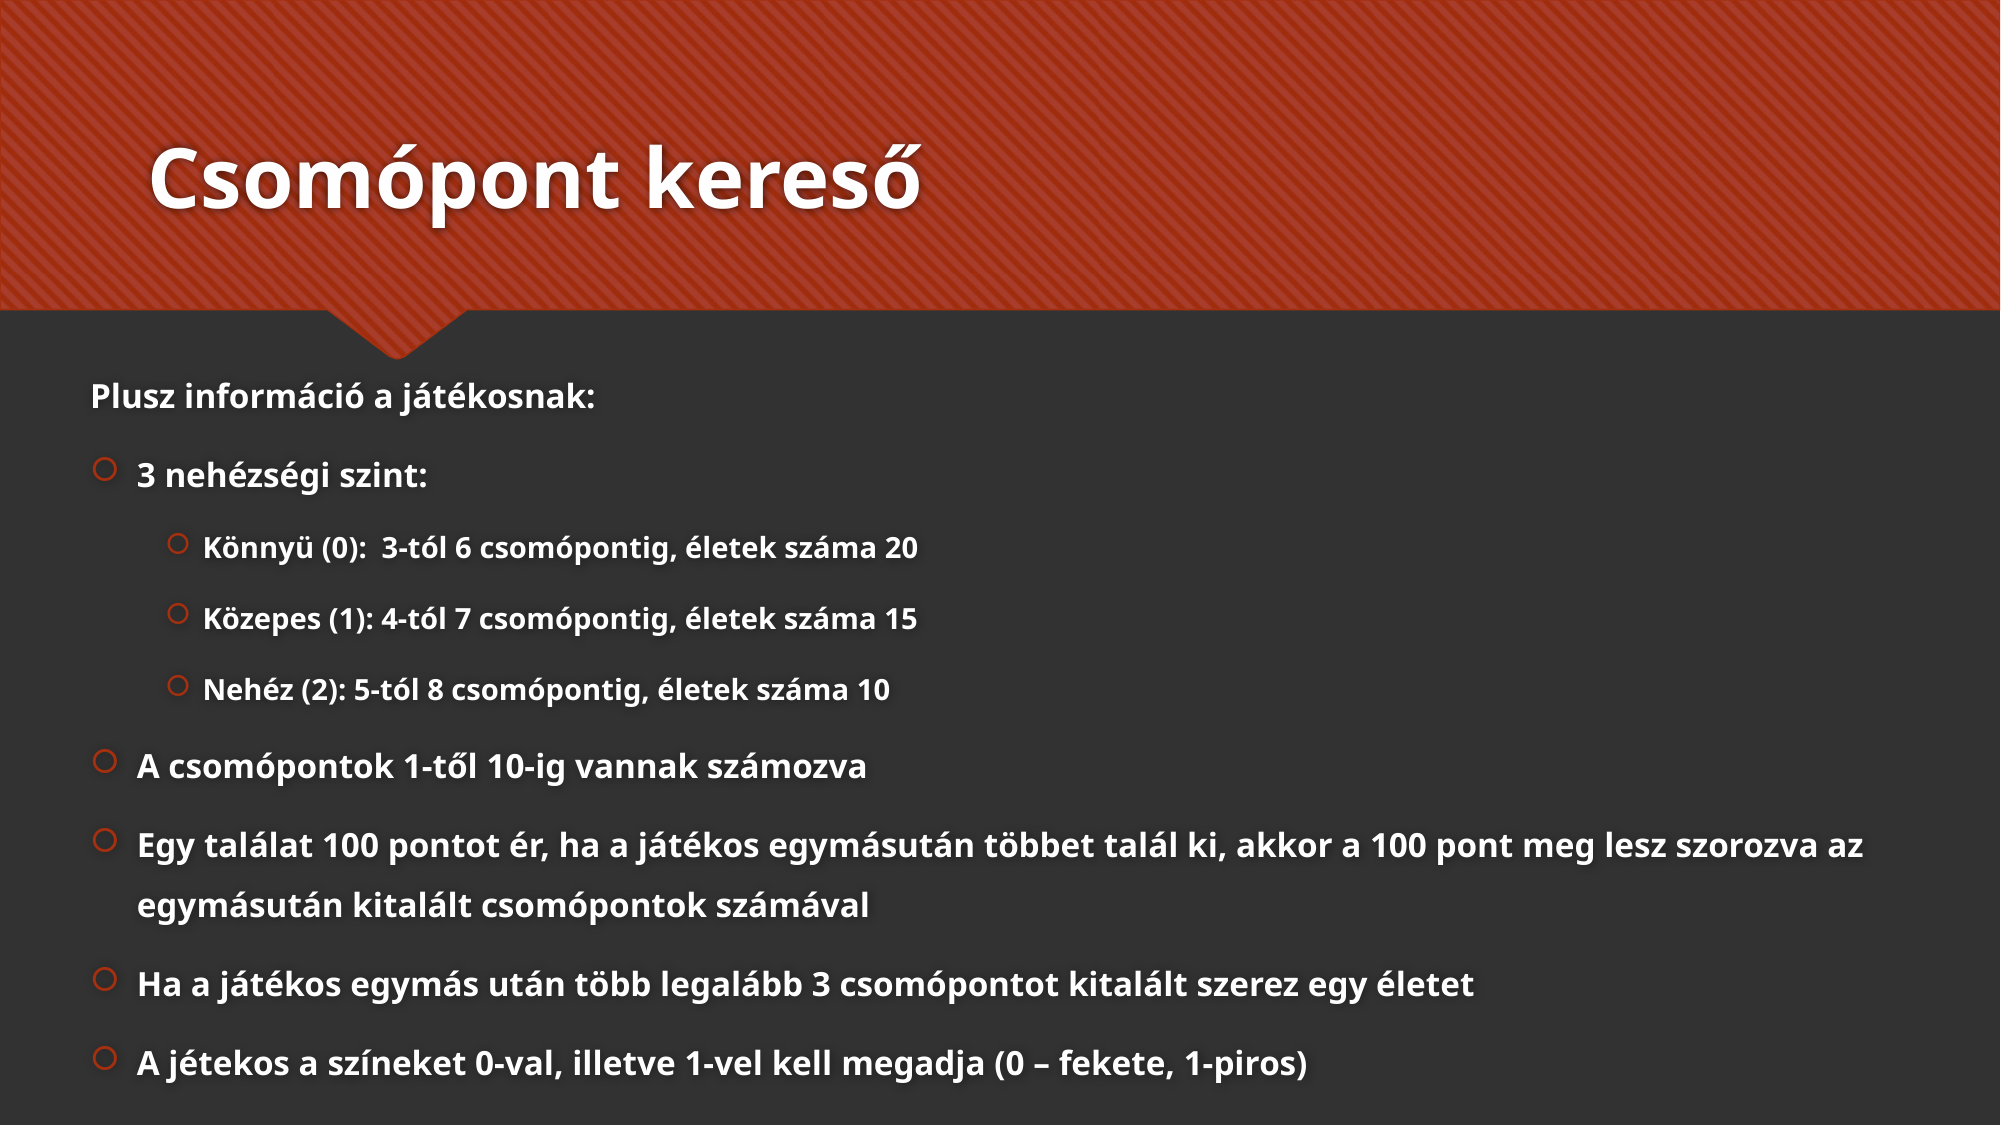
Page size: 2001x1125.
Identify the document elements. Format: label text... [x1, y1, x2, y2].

list Plusz információ a játékosnak: 3 nehézségi szint: Könnyü (0): 3-tól 6 csomópontig, életek száma 20 Közepes (1): 4-tól 7 csomópontig, életek száma 15 Nehéz (2): 5-tól 8 csomópontig, életek száma 10 A csomópontok 1-től 10-ig vannak számozva Egy találat 100 pontot ér, ha a játékos egymásután többet talál ki, akkor a 100 pont meg lesz szorozva az egymásután kitalált csomópontok számával Ha a játékos egymás után több legalább 3 csomópontot kitalált szerez egy életet A jétekos a színeket 0-val, illetve 1-vel kell megadja (0 – fekete, 1-piros) [0, 347, 1913, 1125]
title Csomópont kereső [132, 73, 1868, 233]
